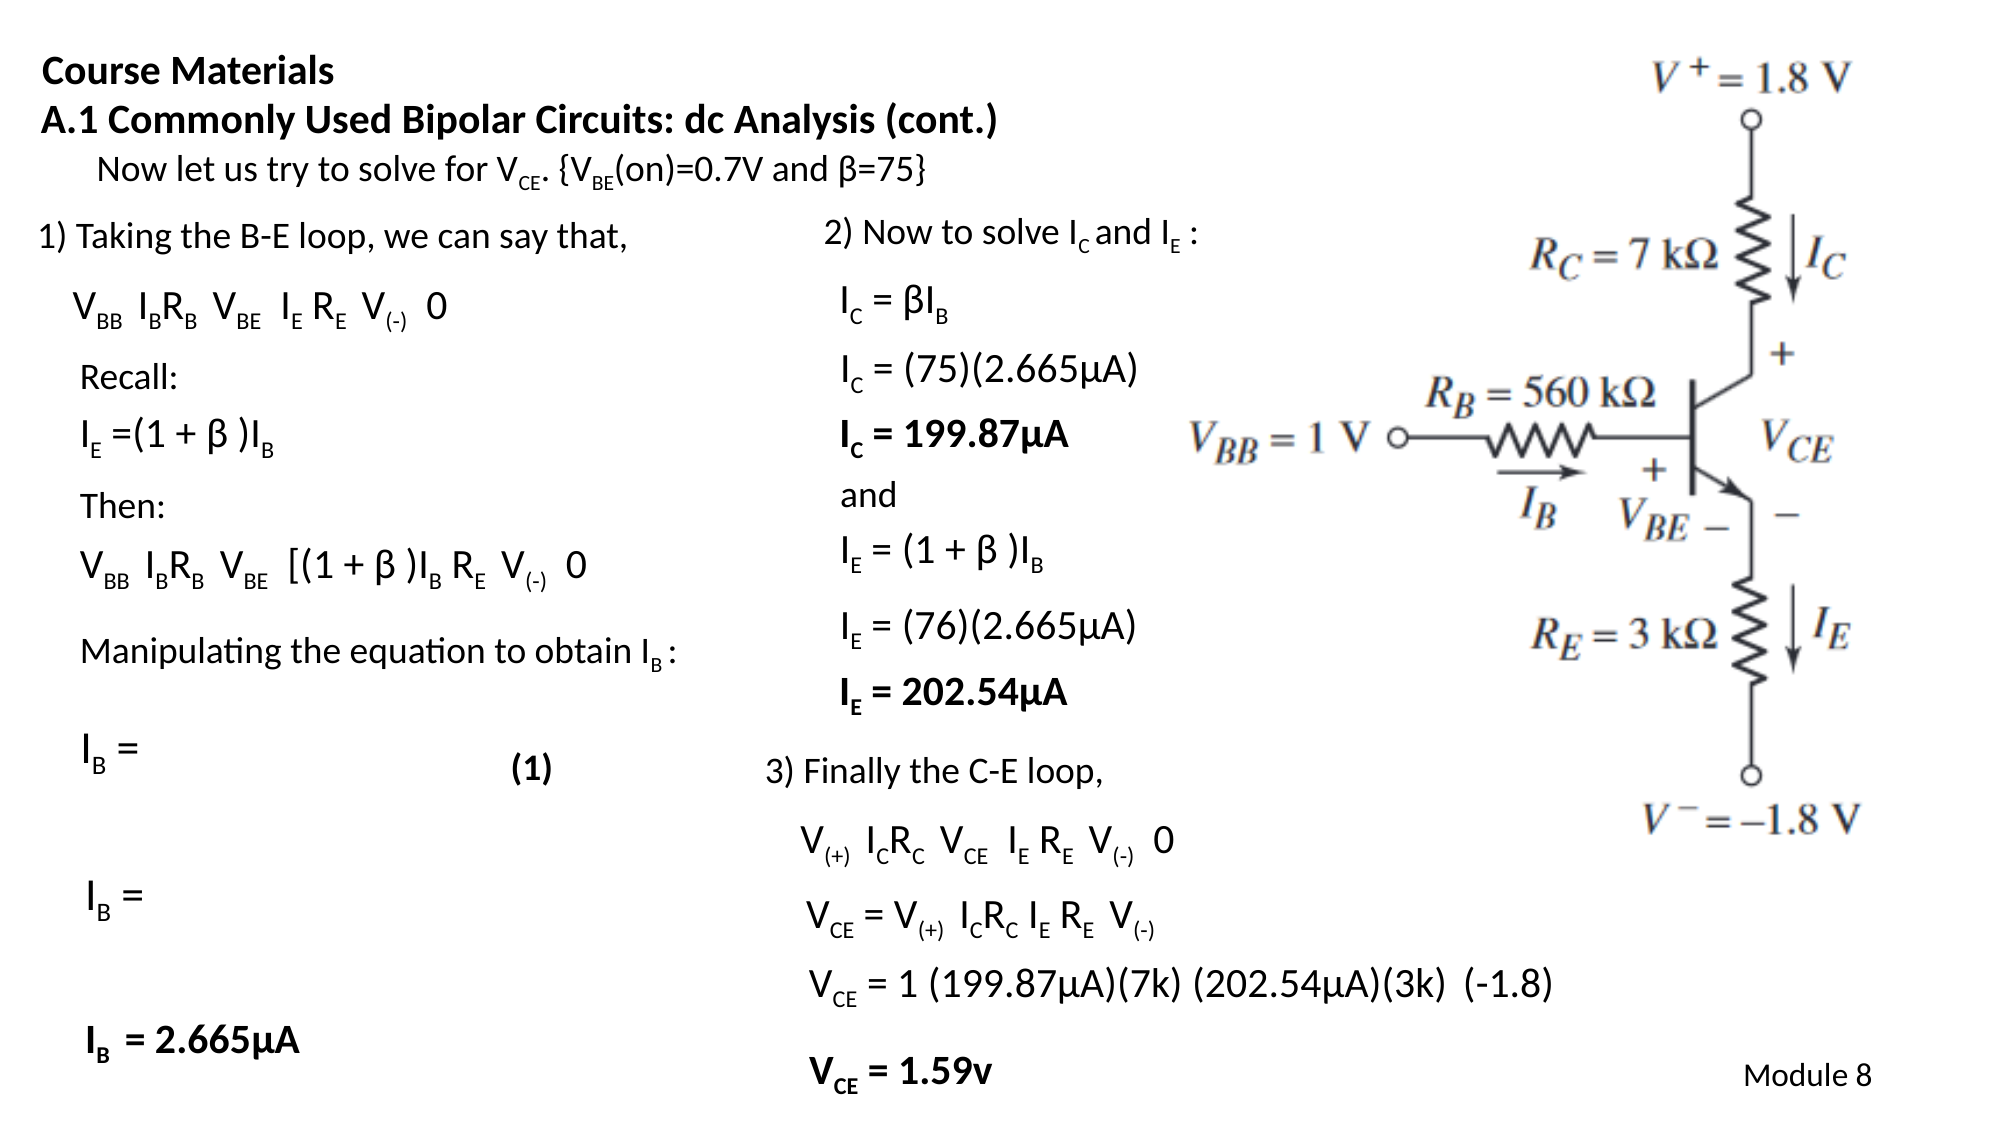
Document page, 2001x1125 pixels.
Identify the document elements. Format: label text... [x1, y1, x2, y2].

text_box VCE = 1.59v [794, 1035, 1618, 1107]
text_box Now let us try to solve for VCE. {VBE(on)=0.7V and β=75} [81, 136, 1023, 203]
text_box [824, 264, 1198, 465]
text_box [22, 204, 1104, 1071]
picture [1160, 29, 1937, 849]
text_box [824, 513, 1246, 722]
text_box 2) Now to solve IC and IE : [808, 199, 1160, 264]
text_box Module 8 [1728, 989, 2000, 1101]
text_box A.1 Commonly Used Bipolar Circuits: dc Analysis (cont.) [26, 83, 1150, 149]
text_box Course Materials [27, 35, 621, 83]
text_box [750, 738, 1789, 1015]
